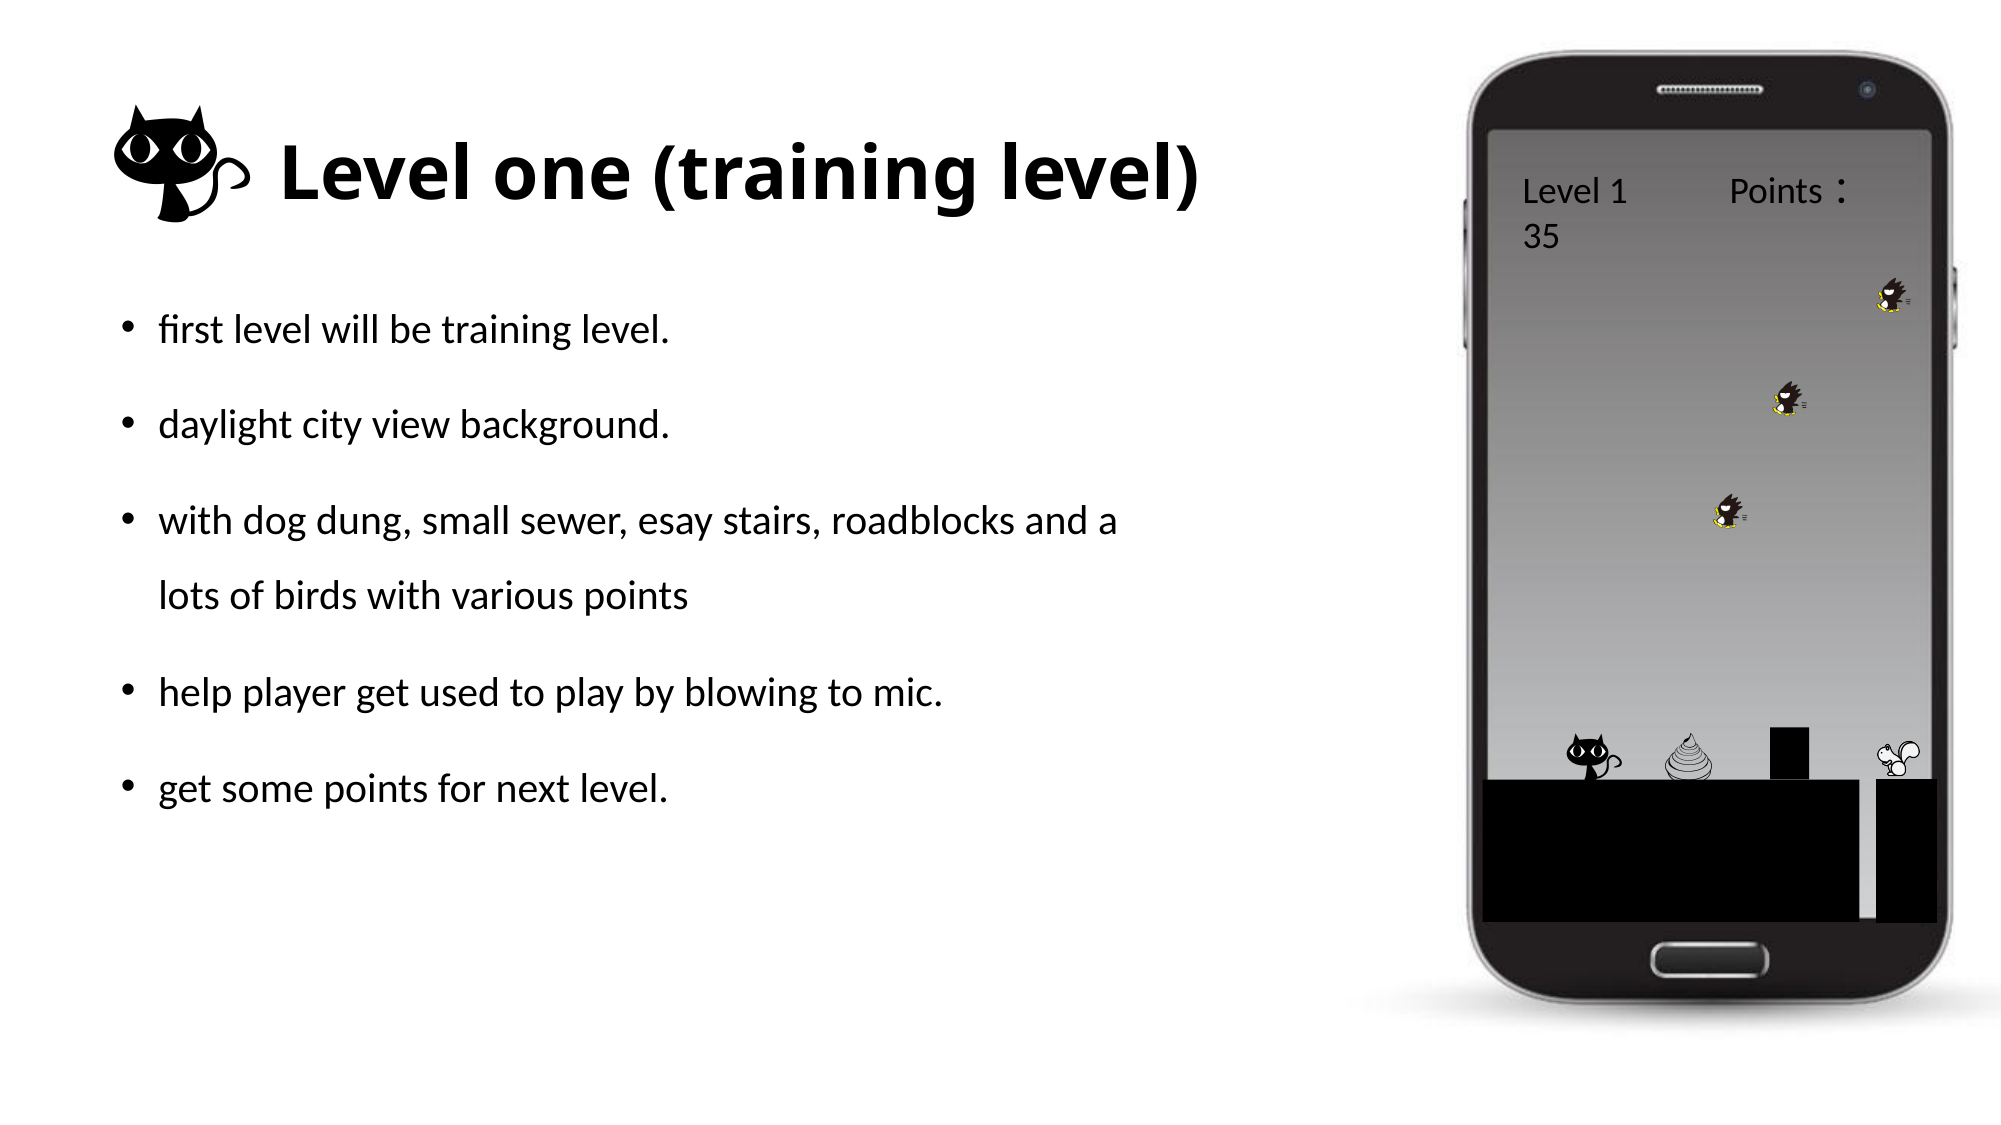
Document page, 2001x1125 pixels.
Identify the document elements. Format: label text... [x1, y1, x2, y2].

picture [1298, 0, 2001, 1125]
title Level one (training level) [0, 66, 1298, 284]
list first level will be training level. daylight city view background. with dog dung, small sewer, esay stairs, roadblocks and a lots of birds with various points help player get used to play by blowing to mic. get some points for next level. [105, 268, 1194, 1050]
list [105, 89, 253, 237]
